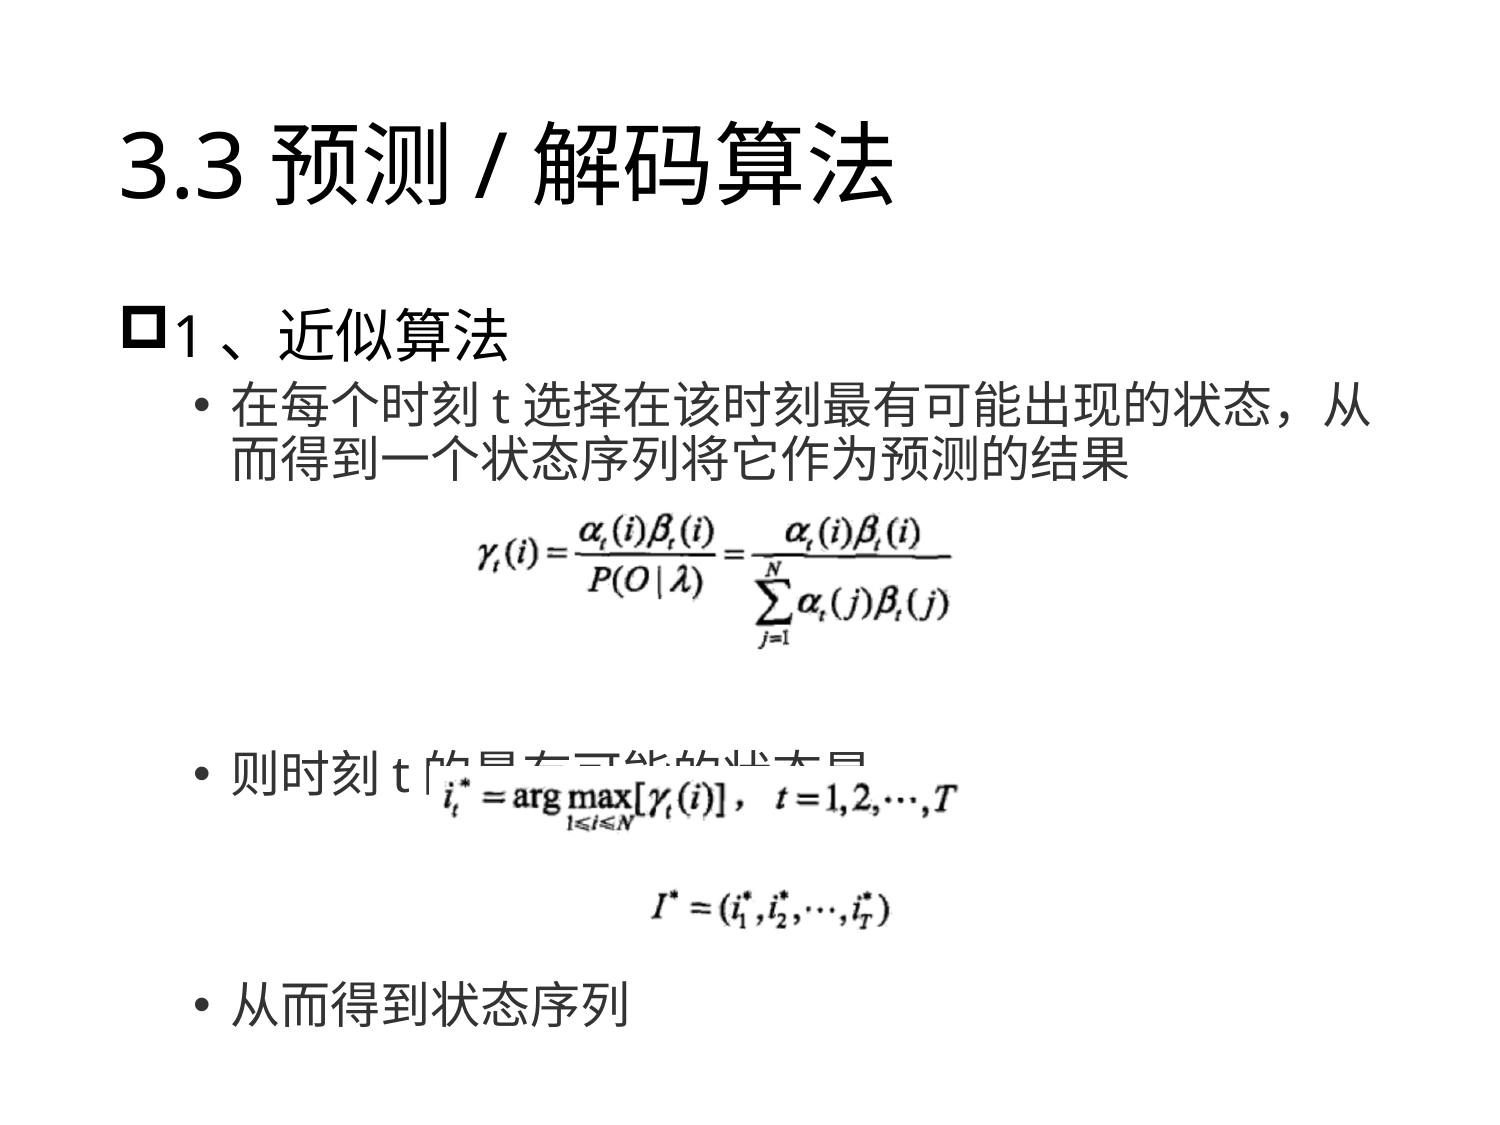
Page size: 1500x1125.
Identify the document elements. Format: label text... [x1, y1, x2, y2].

picture [462, 502, 965, 657]
list 1、近似算法 在每个时刻t选择在该时刻最有可能出现的状态，从而得到一个状态序列将它作为预测的结果 则时刻t的最有可能的状态是 从而得到状态序列 [103, 299, 1397, 1014]
picture [648, 878, 897, 934]
title 3.3预测/解码算法 [103, 59, 1397, 278]
picture [429, 766, 965, 835]
